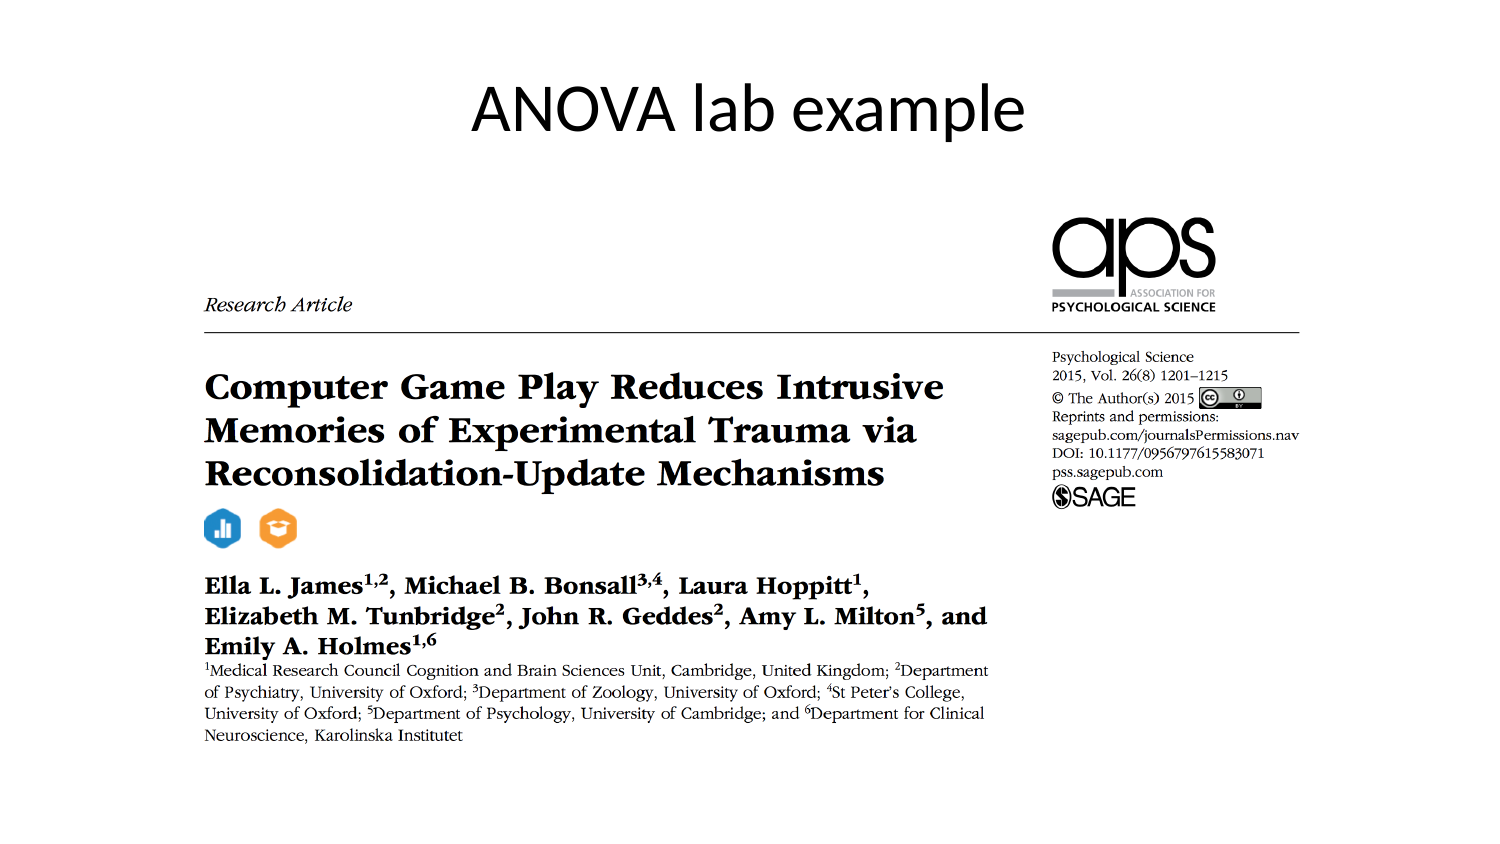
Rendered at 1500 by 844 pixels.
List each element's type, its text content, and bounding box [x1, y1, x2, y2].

title ANOVA lab example [75, 33, 1425, 175]
picture [189, 195, 1309, 753]
